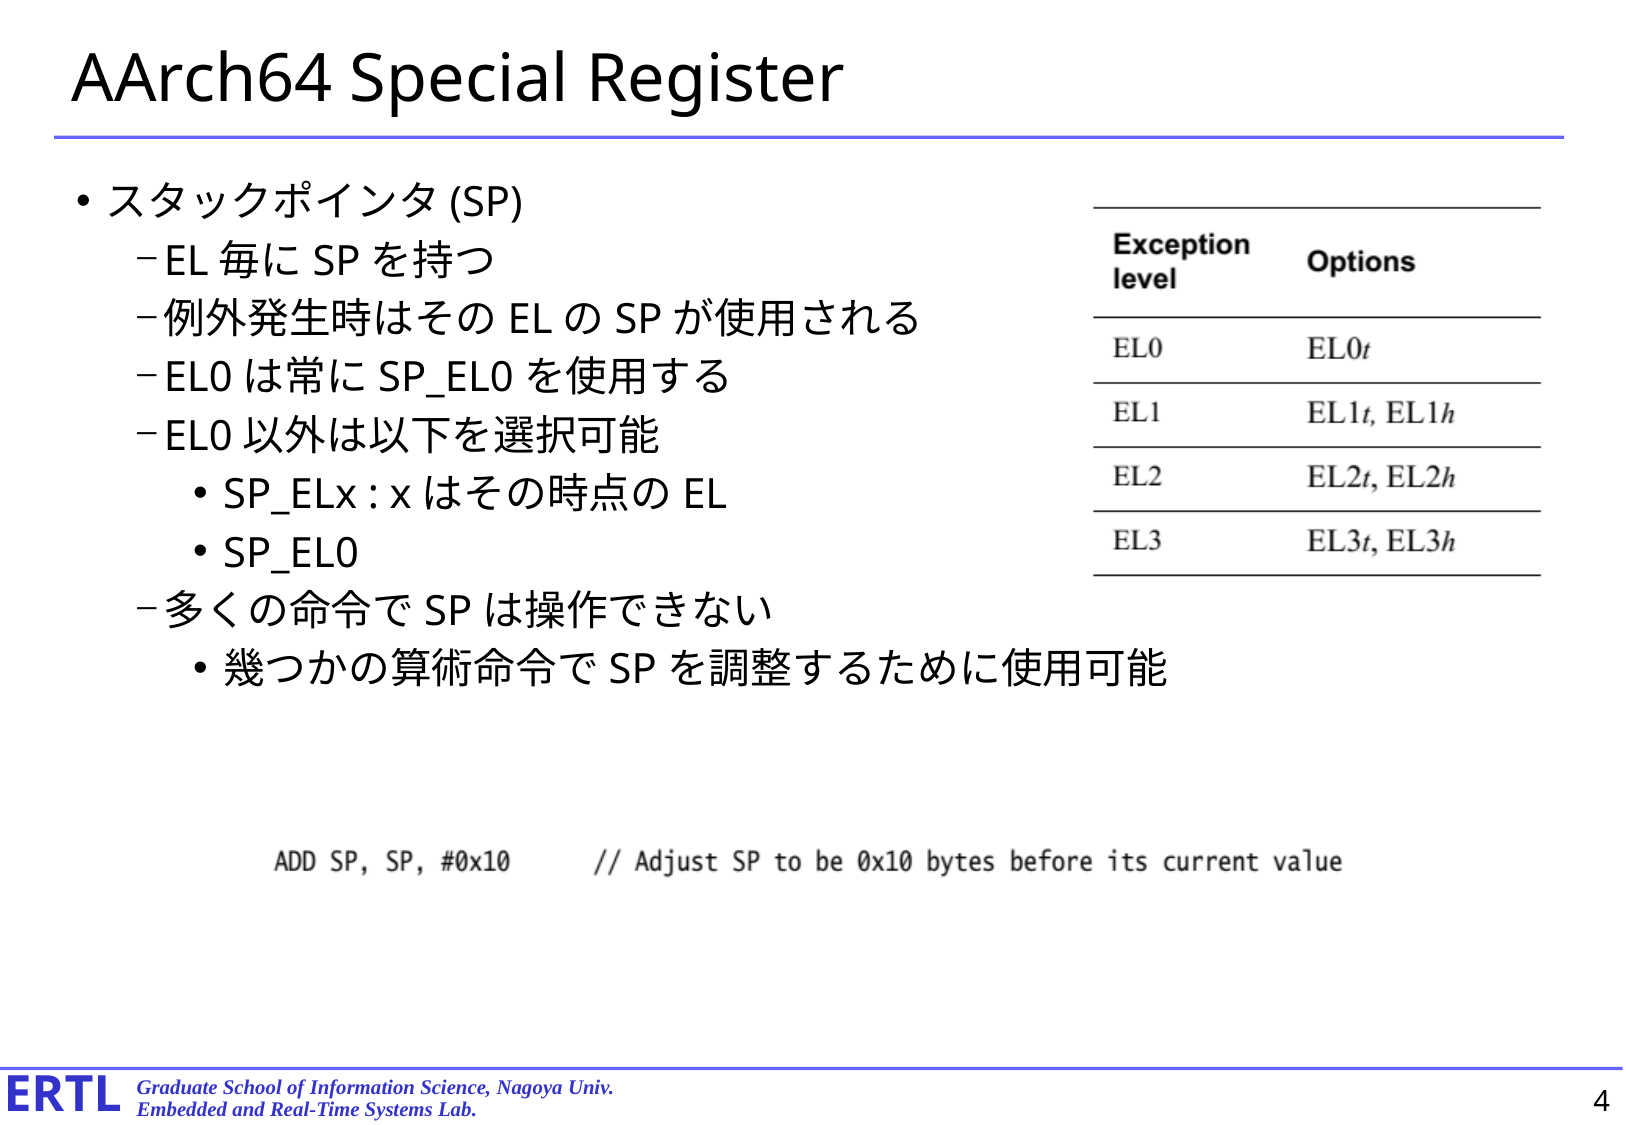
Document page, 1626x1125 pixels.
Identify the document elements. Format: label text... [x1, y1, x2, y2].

list スタックポインタ(SP) EL毎にSPを持つ 例外発生時はそのELのSPが使用される EL0は常にSP_EL0を使用する EL0以外は以下を選択可能 SP_ELx : xはその時点のEL SP_EL0 多くの命令でSPは操作できない 幾つかの算術命令でSPを調整するために使用可能 [60, 167, 1560, 1039]
picture [256, 840, 1364, 879]
slide_number 4 [1286, 1074, 1625, 1125]
picture [1078, 197, 1560, 593]
title AArch64 Special Register [56, 37, 1504, 113]
